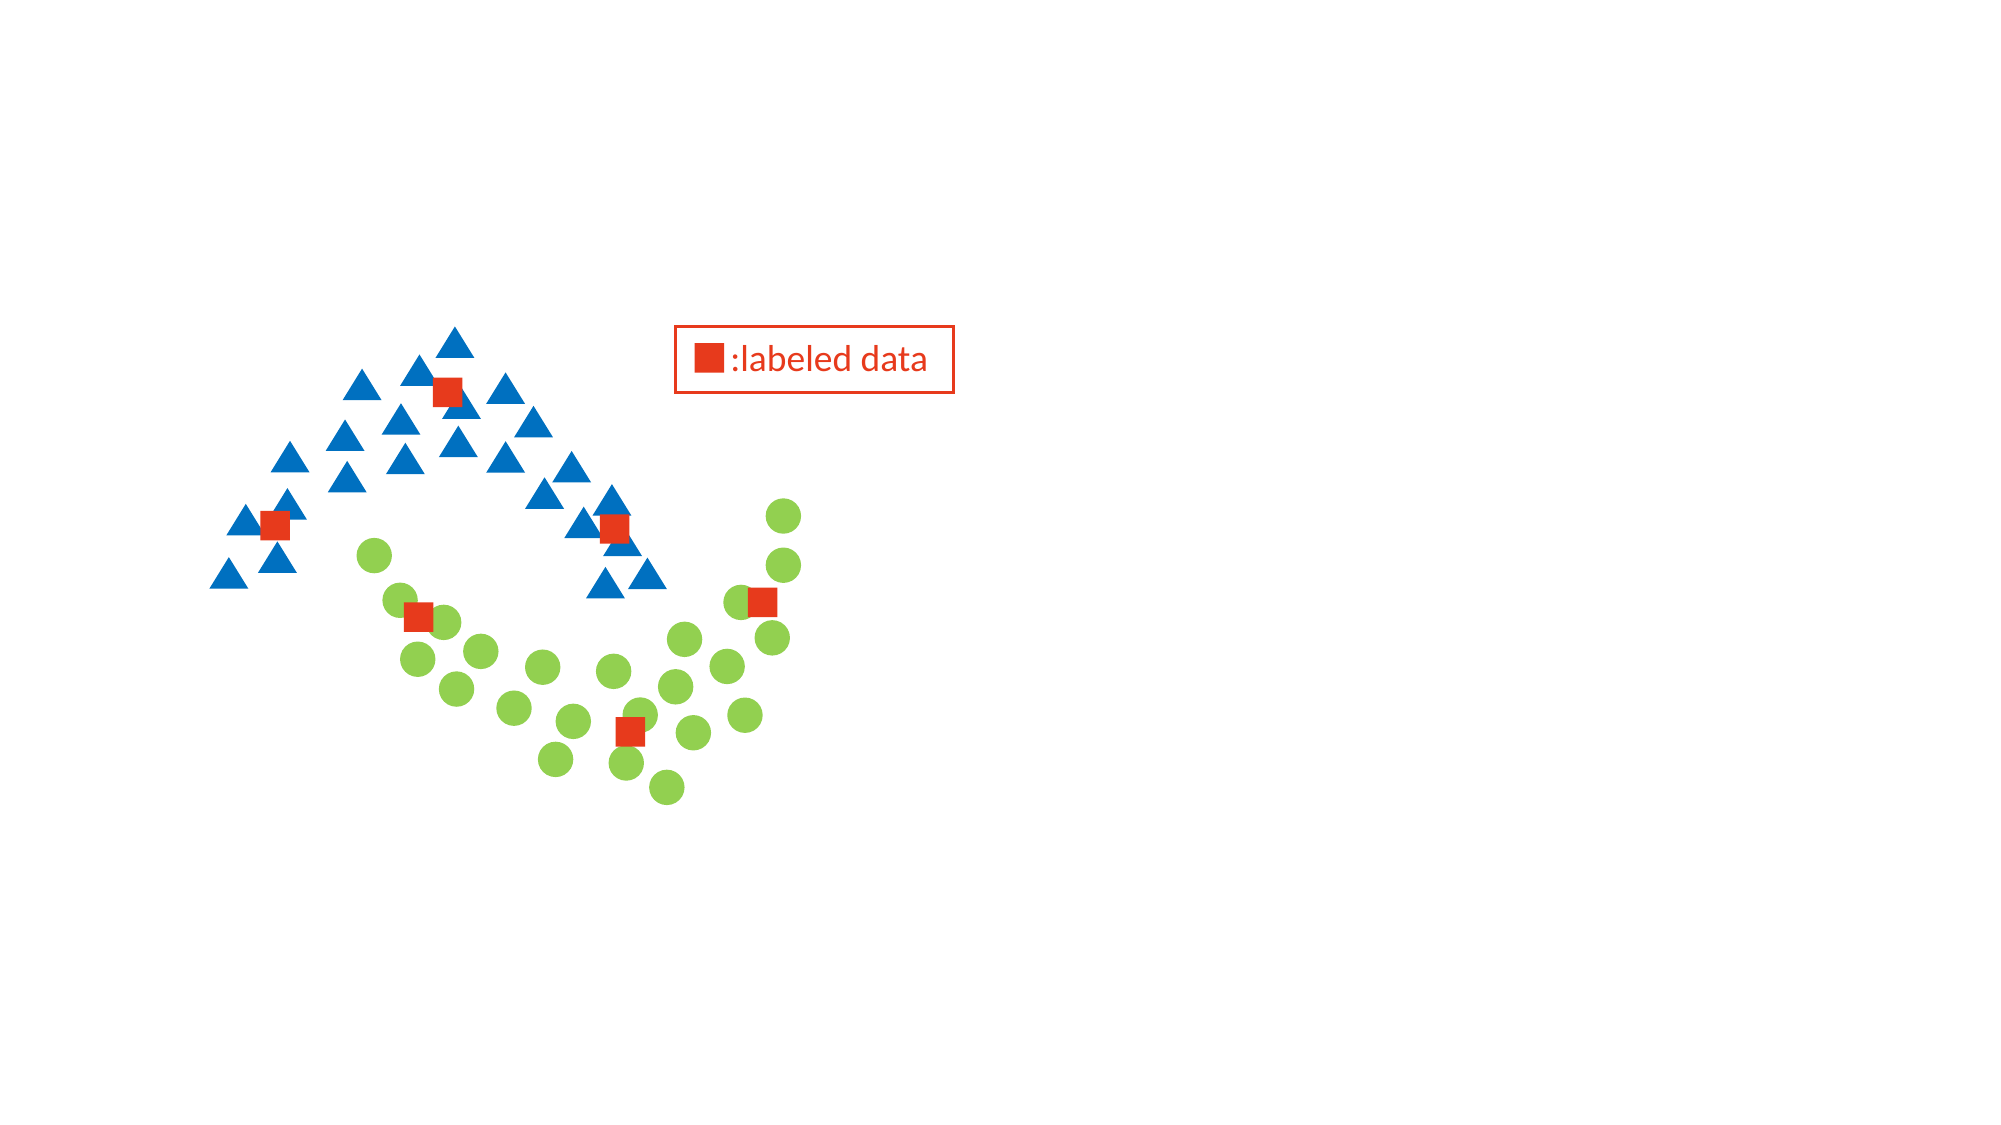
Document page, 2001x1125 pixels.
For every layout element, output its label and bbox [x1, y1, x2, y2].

text_box [272, 486, 309, 521]
text_box [428, 603, 463, 642]
text_box [674, 713, 713, 752]
text_box [437, 670, 476, 708]
text_box [708, 647, 746, 686]
text_box [621, 696, 659, 733]
text_box [268, 438, 312, 474]
text_box [224, 501, 259, 537]
text_box [764, 546, 803, 584]
text_box [584, 564, 627, 600]
text_box [648, 768, 686, 807]
text_box [599, 513, 630, 545]
text_box [256, 541, 299, 574]
text_box [550, 448, 593, 484]
text_box [462, 632, 500, 671]
text_box [355, 536, 393, 575]
text_box [437, 423, 480, 459]
text_box [495, 689, 533, 727]
text_box [379, 401, 423, 436]
text_box [562, 504, 599, 540]
text_box [381, 581, 419, 620]
text_box [484, 439, 527, 474]
text_box [554, 702, 593, 741]
text_box [626, 555, 669, 591]
text_box [403, 601, 434, 633]
text_box [722, 583, 752, 622]
text_box [726, 696, 764, 734]
text_box [607, 748, 646, 782]
text_box [590, 482, 634, 517]
text_box [523, 648, 562, 686]
text_box [398, 640, 437, 678]
text_box [656, 668, 695, 706]
text_box [523, 475, 566, 510]
text_box [440, 387, 483, 420]
text_box [398, 352, 435, 387]
text_box [675, 325, 954, 394]
text_box [207, 555, 251, 590]
text_box [614, 716, 646, 748]
text_box [764, 497, 803, 535]
text_box [747, 587, 778, 618]
text_box [601, 534, 644, 558]
text_box [594, 652, 633, 691]
text_box [512, 403, 555, 439]
text_box [665, 620, 704, 659]
text_box [340, 366, 384, 402]
text_box [325, 458, 369, 494]
text_box [433, 324, 477, 359]
text_box [323, 417, 367, 452]
text_box [484, 370, 527, 405]
text_box [432, 377, 463, 408]
text_box [259, 510, 291, 541]
text_box [753, 619, 792, 657]
text_box [536, 740, 575, 779]
text_box [384, 440, 427, 476]
